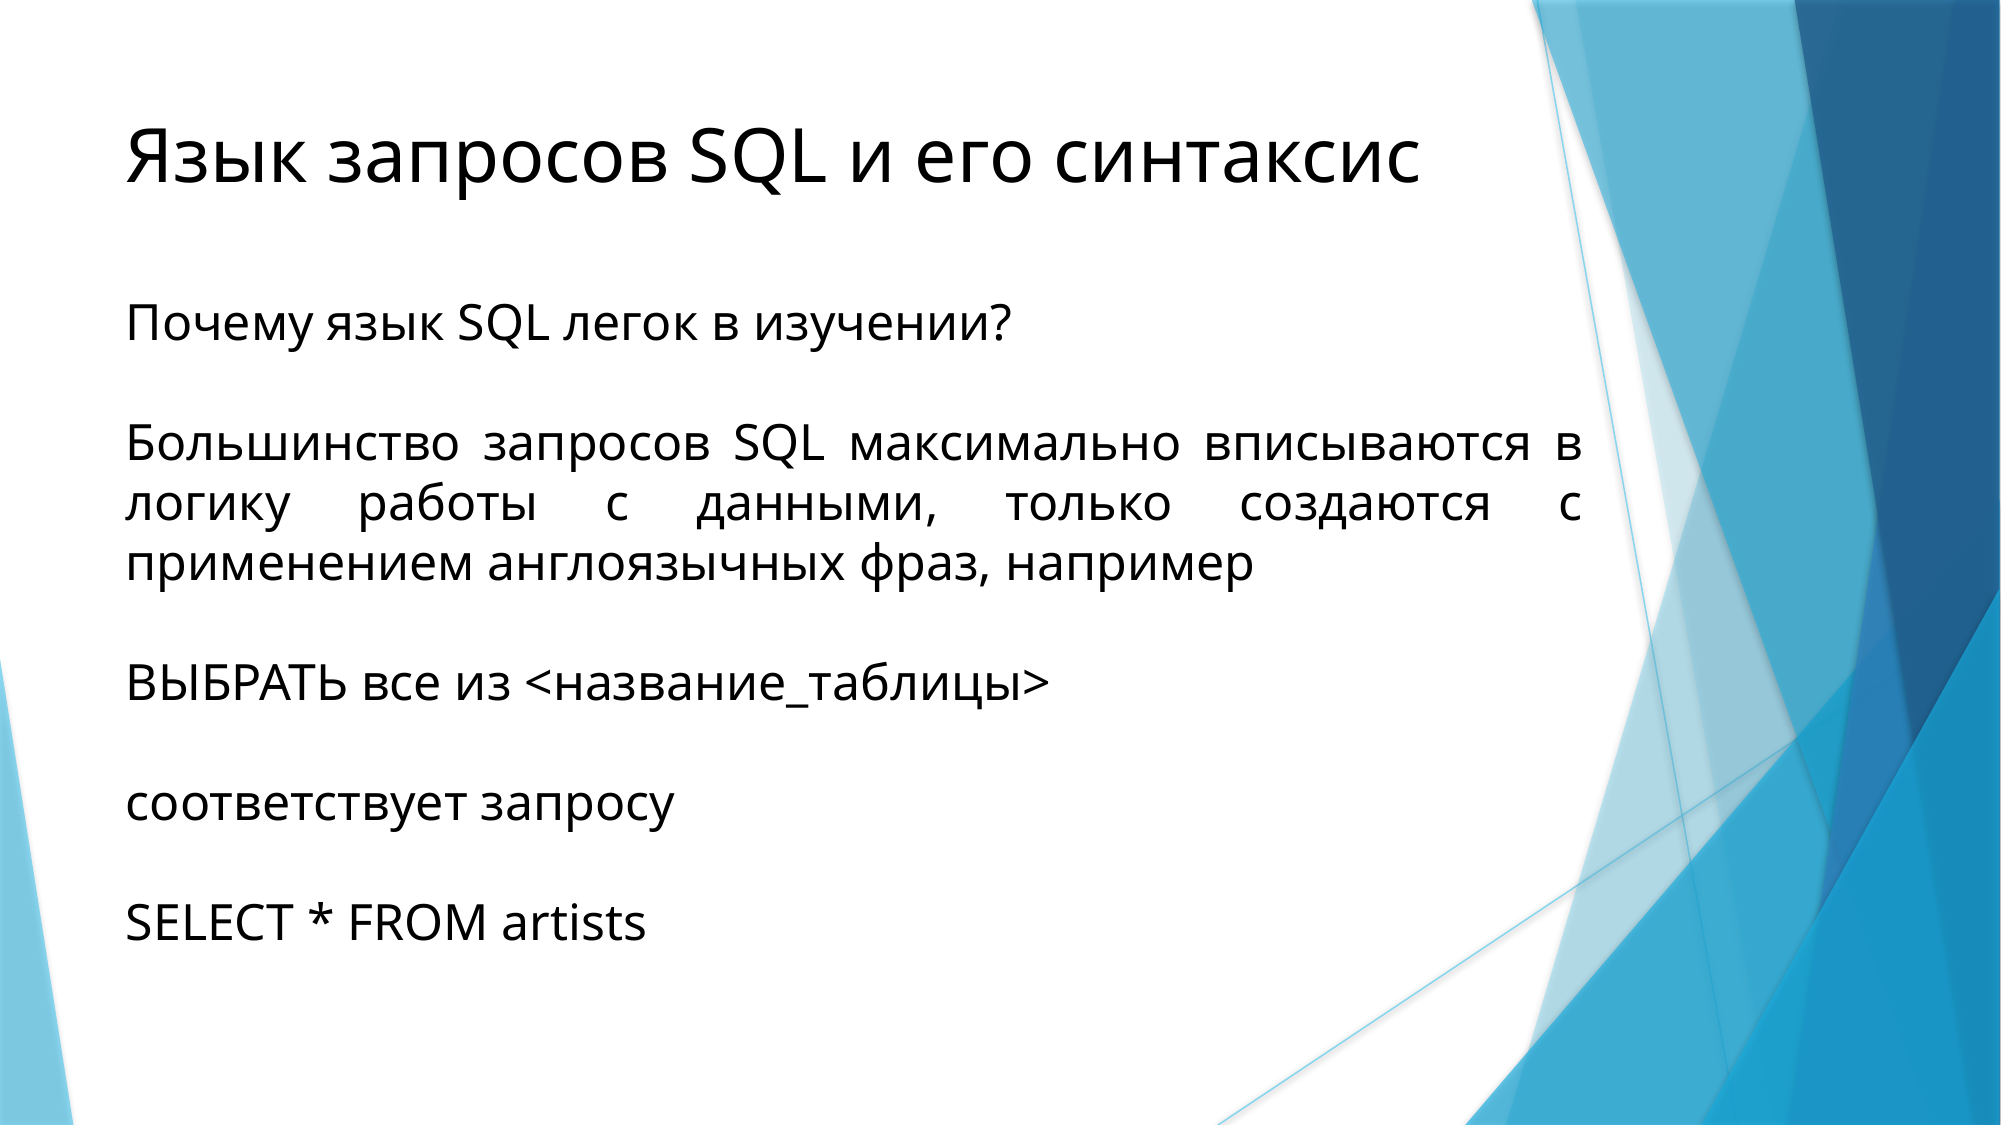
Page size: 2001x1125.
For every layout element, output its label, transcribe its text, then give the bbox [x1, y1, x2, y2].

text_box Почему язык SQL легок в изучении? Большинство запросов SQL максимально вписываются в логику работы с данными, только создаются с применением англоязычных фраз, например ВЫБРАТЬ все из <название_таблицы> соответствует запросу SELECT * FROM artists [111, 283, 1599, 1018]
text_box Язык запросов SQL и его синтаксис [111, 99, 1522, 283]
